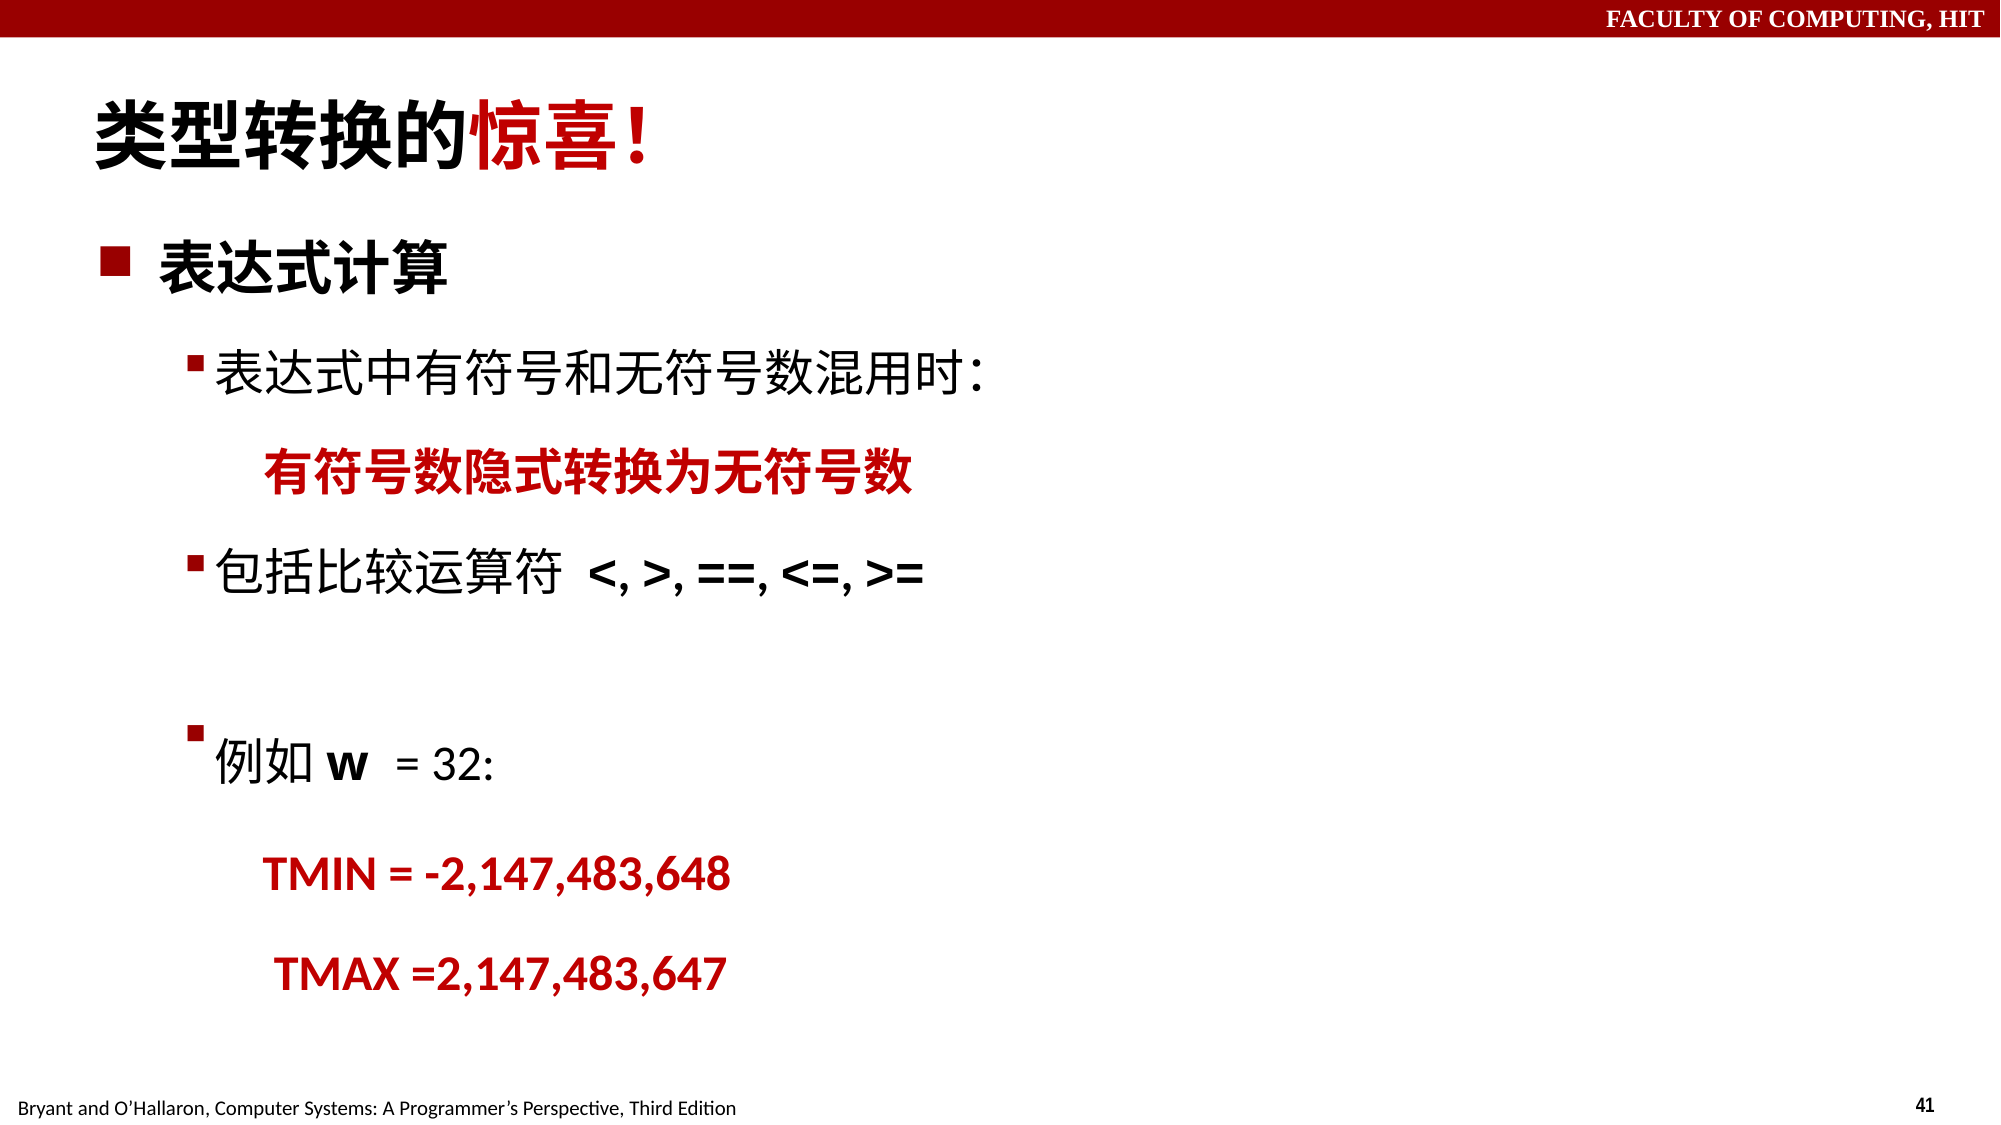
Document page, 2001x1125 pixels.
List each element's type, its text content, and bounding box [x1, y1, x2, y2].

title 类型转换的惊喜！ [77, 71, 2000, 197]
list 表达式计算 表达式中有符号和无符号数混用时： 有符号数隐式转换为无符号数 包括比较运算符 <, >, ==, <=, >= 例如w = 32: TMIN = -2,147,483,648 TMAX =2,147,483,647 [86, 223, 1967, 1040]
